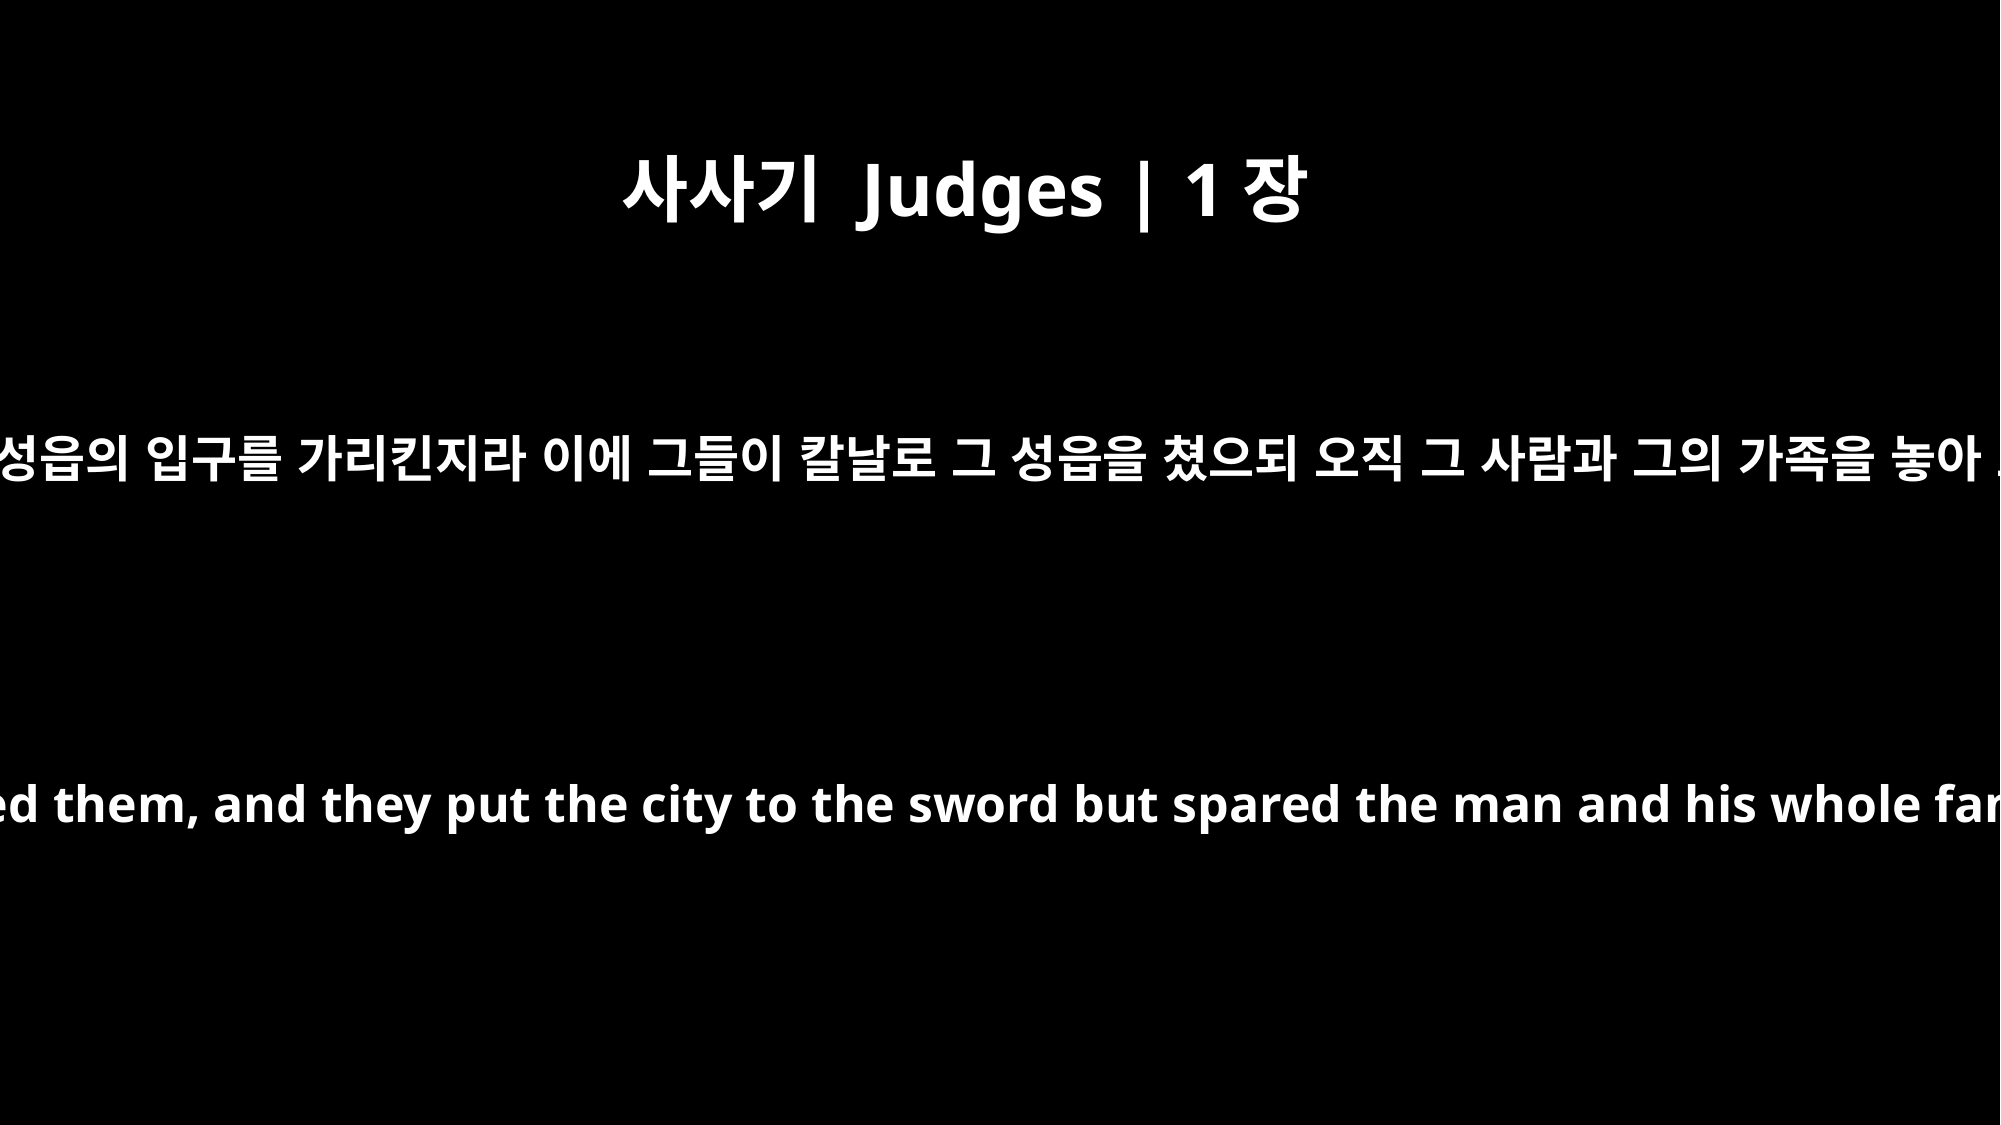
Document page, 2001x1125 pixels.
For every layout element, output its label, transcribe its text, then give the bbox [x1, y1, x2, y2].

text_box 25 그 사람이 성읍의 입구를 가리킨지라 이에 그들이 칼날로 그 성읍을 쳤으되 오직 그 사람과 그의 가족을 놓아 보내매 [0, 359, 2000, 495]
text_box So he showed them, and they put the city to the sword but spared the man and his whole family. [0, 764, 2000, 840]
text_box 사사기 Judges | 1장 [606, 136, 1326, 239]
